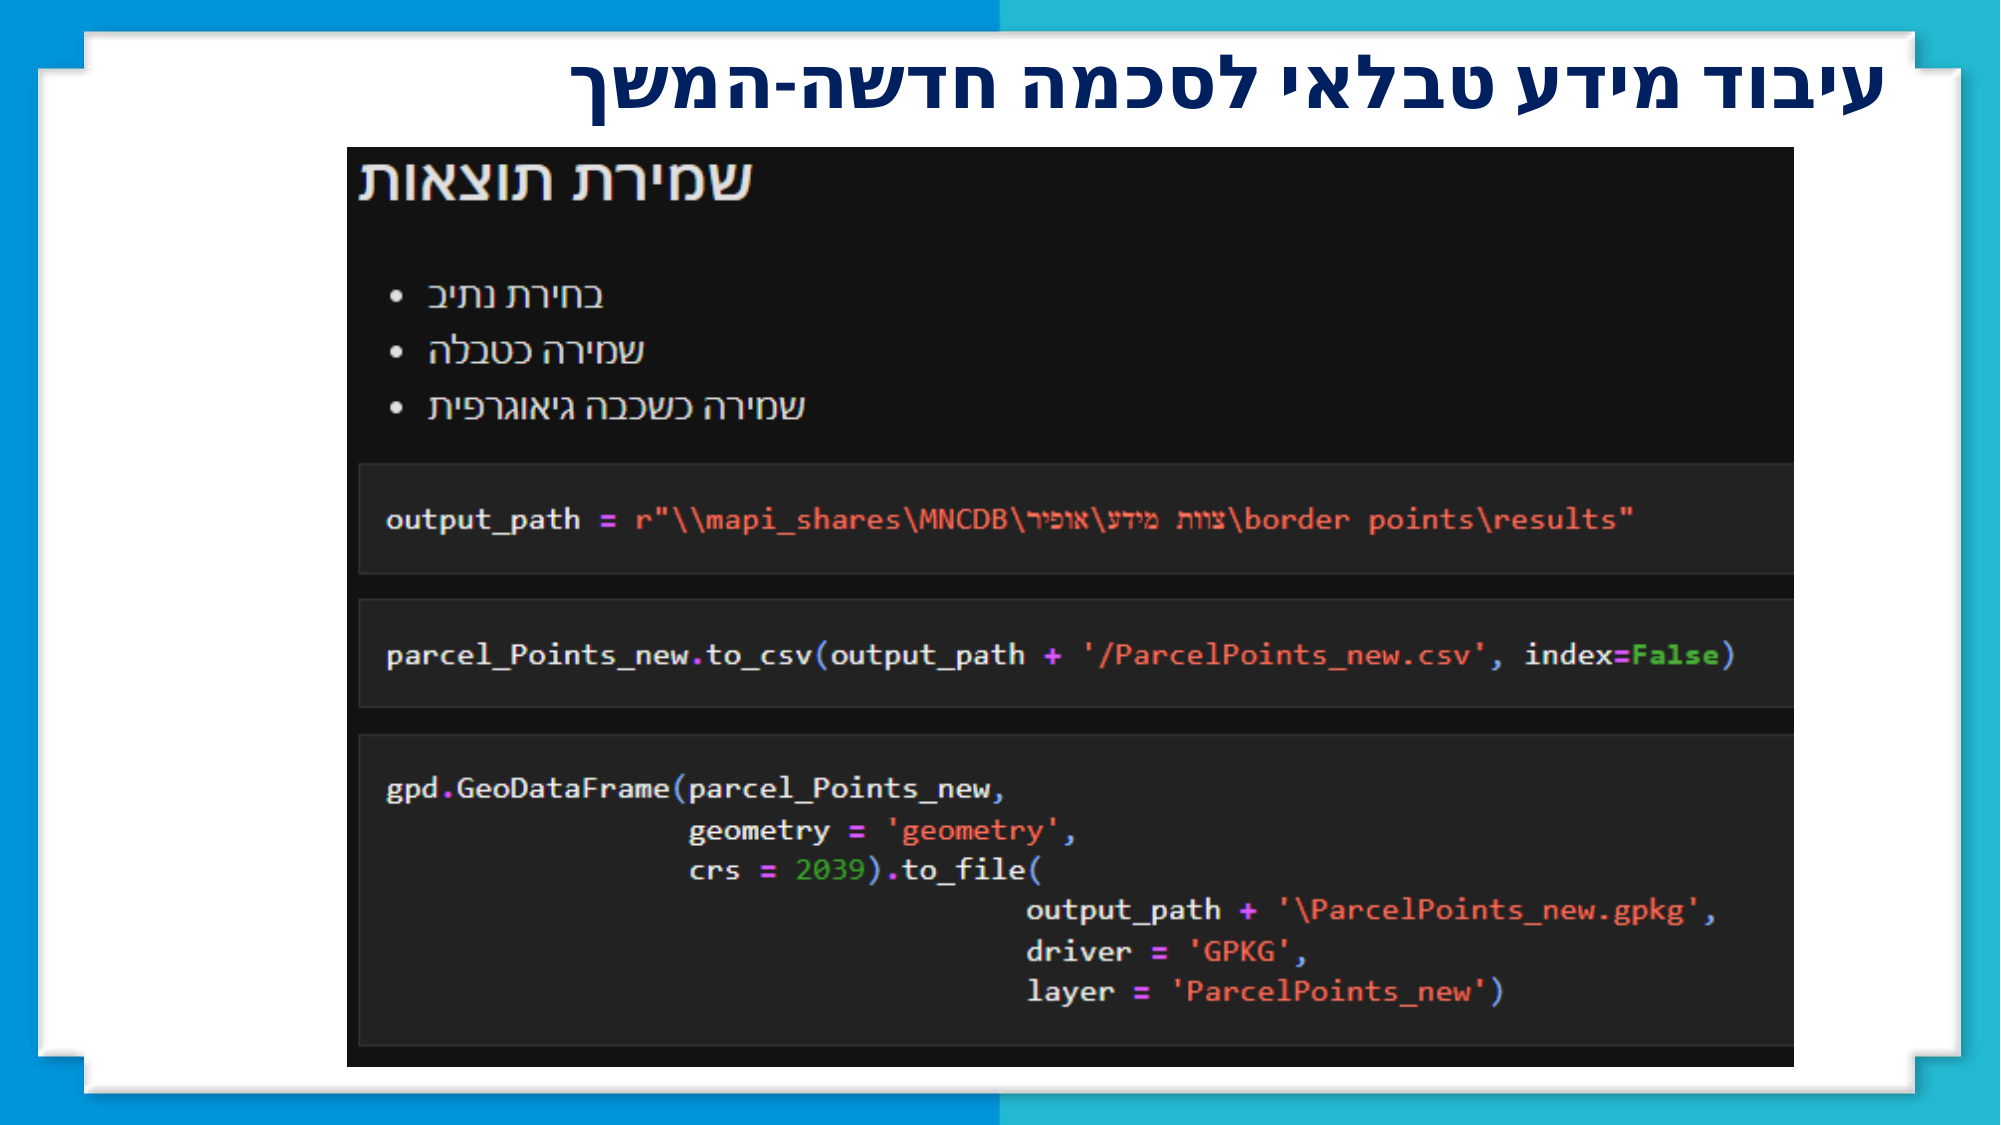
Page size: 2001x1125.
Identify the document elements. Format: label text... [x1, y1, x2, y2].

text_box עיבוד מידע טבלאי לסכמה חדשה-המשך [93, 33, 1906, 136]
picture [38, 0, 2000, 1125]
